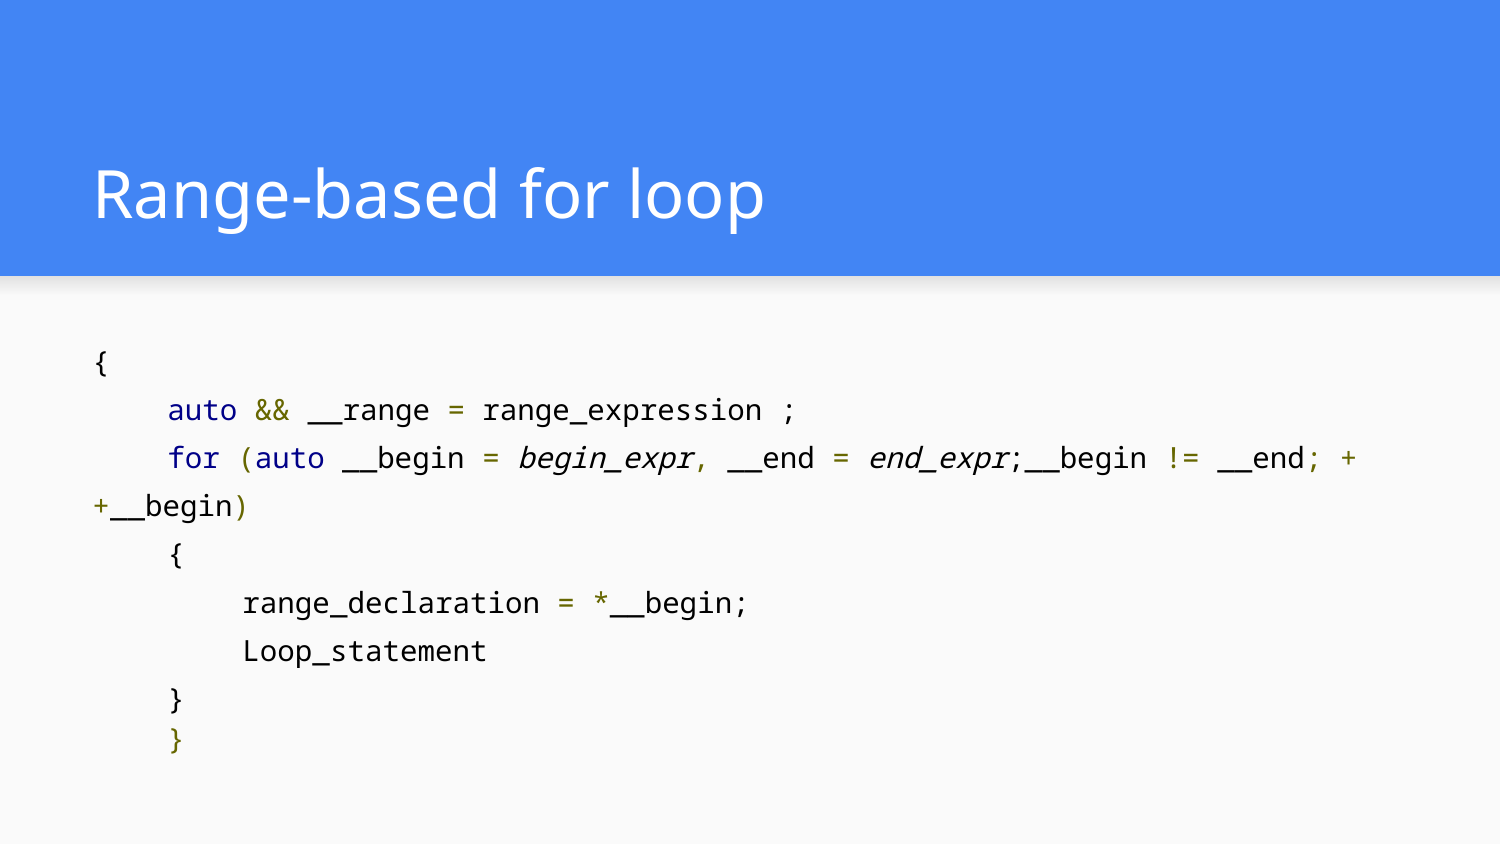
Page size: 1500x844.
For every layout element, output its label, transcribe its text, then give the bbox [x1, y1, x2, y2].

list { auto && __range = range_expression ; for (auto __begin = begin_expr, __end = end_expr;__begin != __end; ++__begin) { range_declaration = *__begin; Loop_statement } } [77, 314, 1427, 760]
title Range-based for loop [77, 121, 1427, 248]
